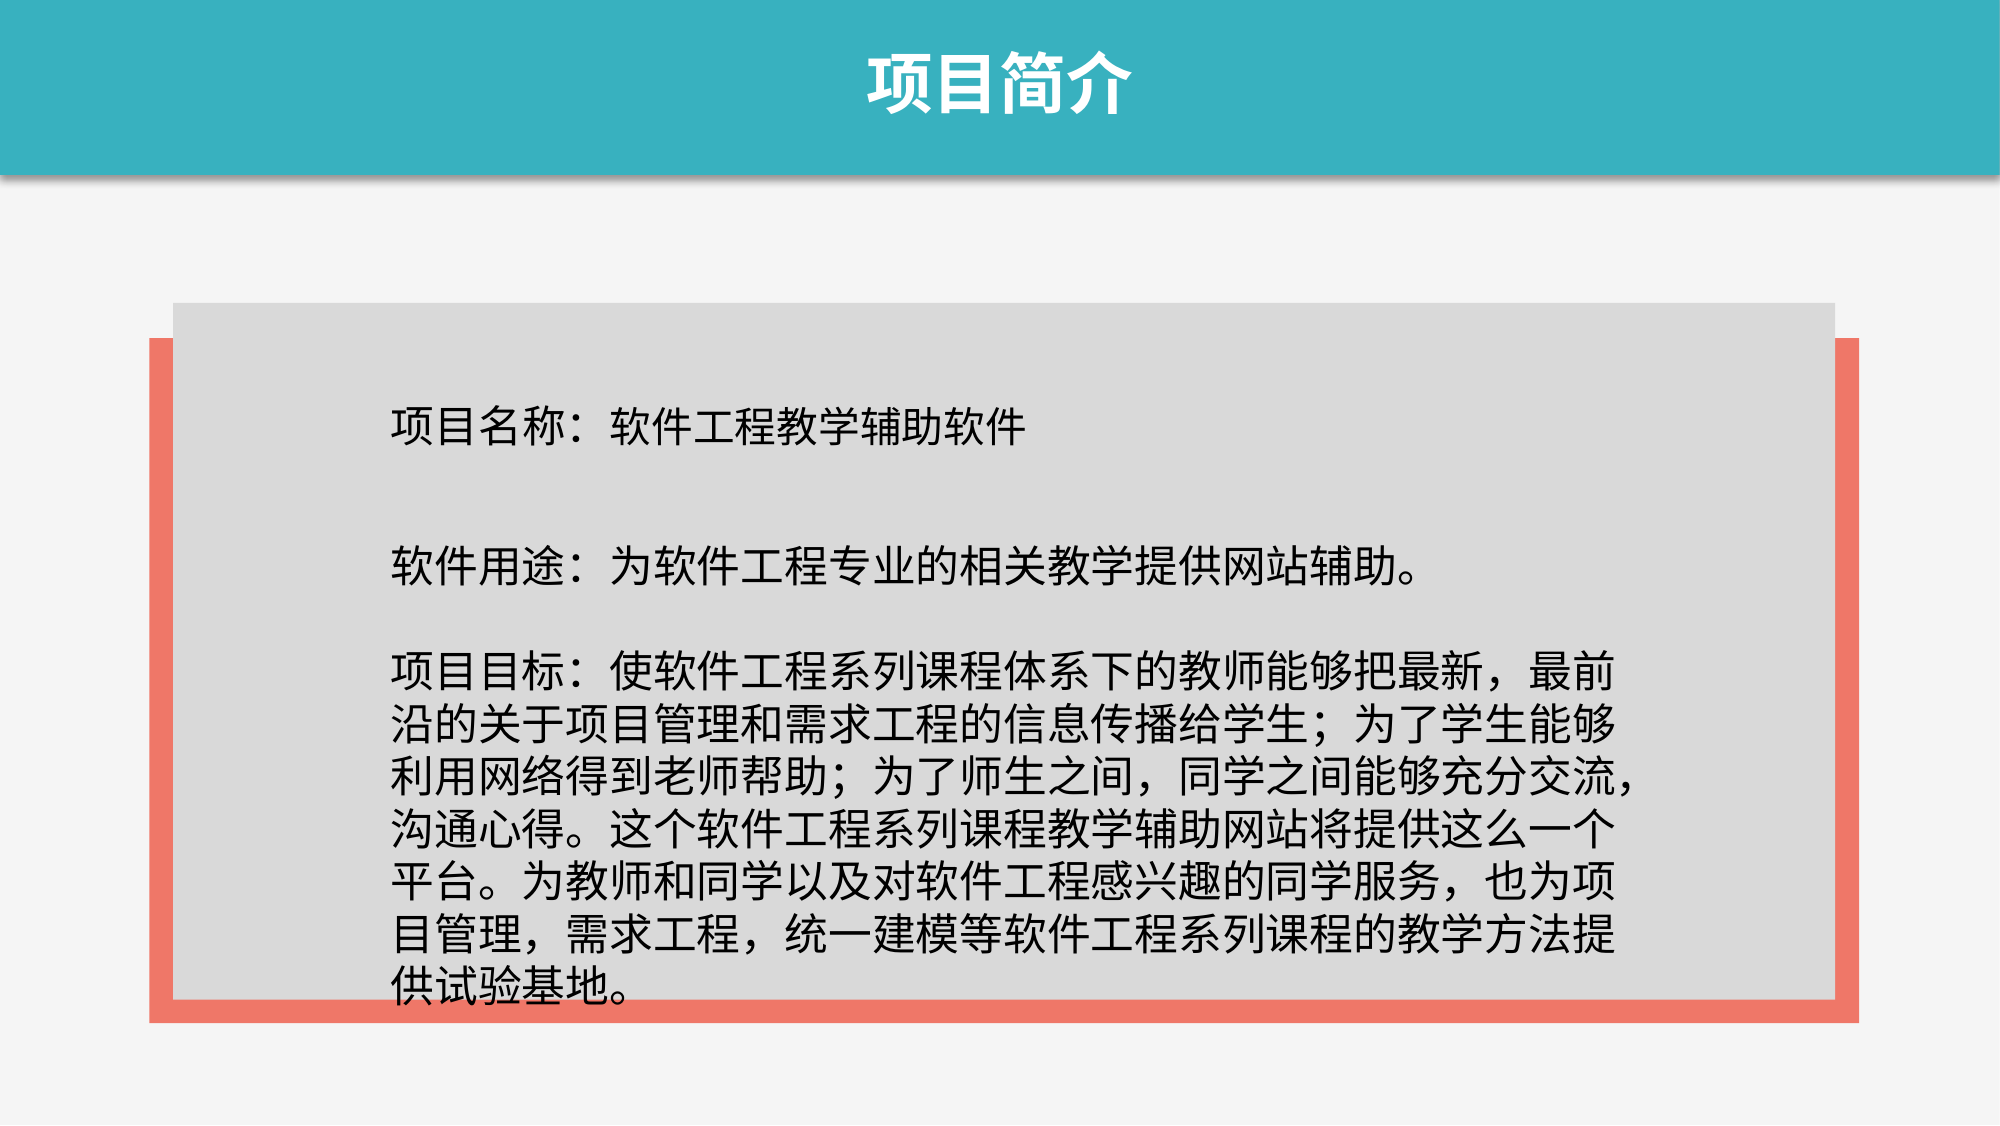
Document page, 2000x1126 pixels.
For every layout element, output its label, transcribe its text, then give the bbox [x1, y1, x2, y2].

text_box 项目名称：软件工程教学辅助软件 [375, 365, 1369, 531]
text_box [0, 0, 2000, 177]
text_box 软件用途：为软件工程专业的相关教学提供网站辅助。 项目目标：使软件工程系列课程体系下的教师能够把最新，最前沿的关于项目管理和需求工程的信息传播给学生；为了学生能够利用网络得到老师帮助；为了师生之间，同学之间能够充分交流，沟通心得。这个软件工程系列课程教学辅助网站将提供这么一个平台。为教师和同学以及对软件工程感兴趣的同学服务，也为项目管理，需求工程，统一建模等软件工程系列课程的教学方法提供试验基地。 [375, 531, 1656, 1072]
text_box 项目简介 [851, 34, 1148, 130]
text_box [1656, 338, 1860, 1024]
text_box [149, 338, 375, 1024]
text_box [173, 302, 1836, 1000]
